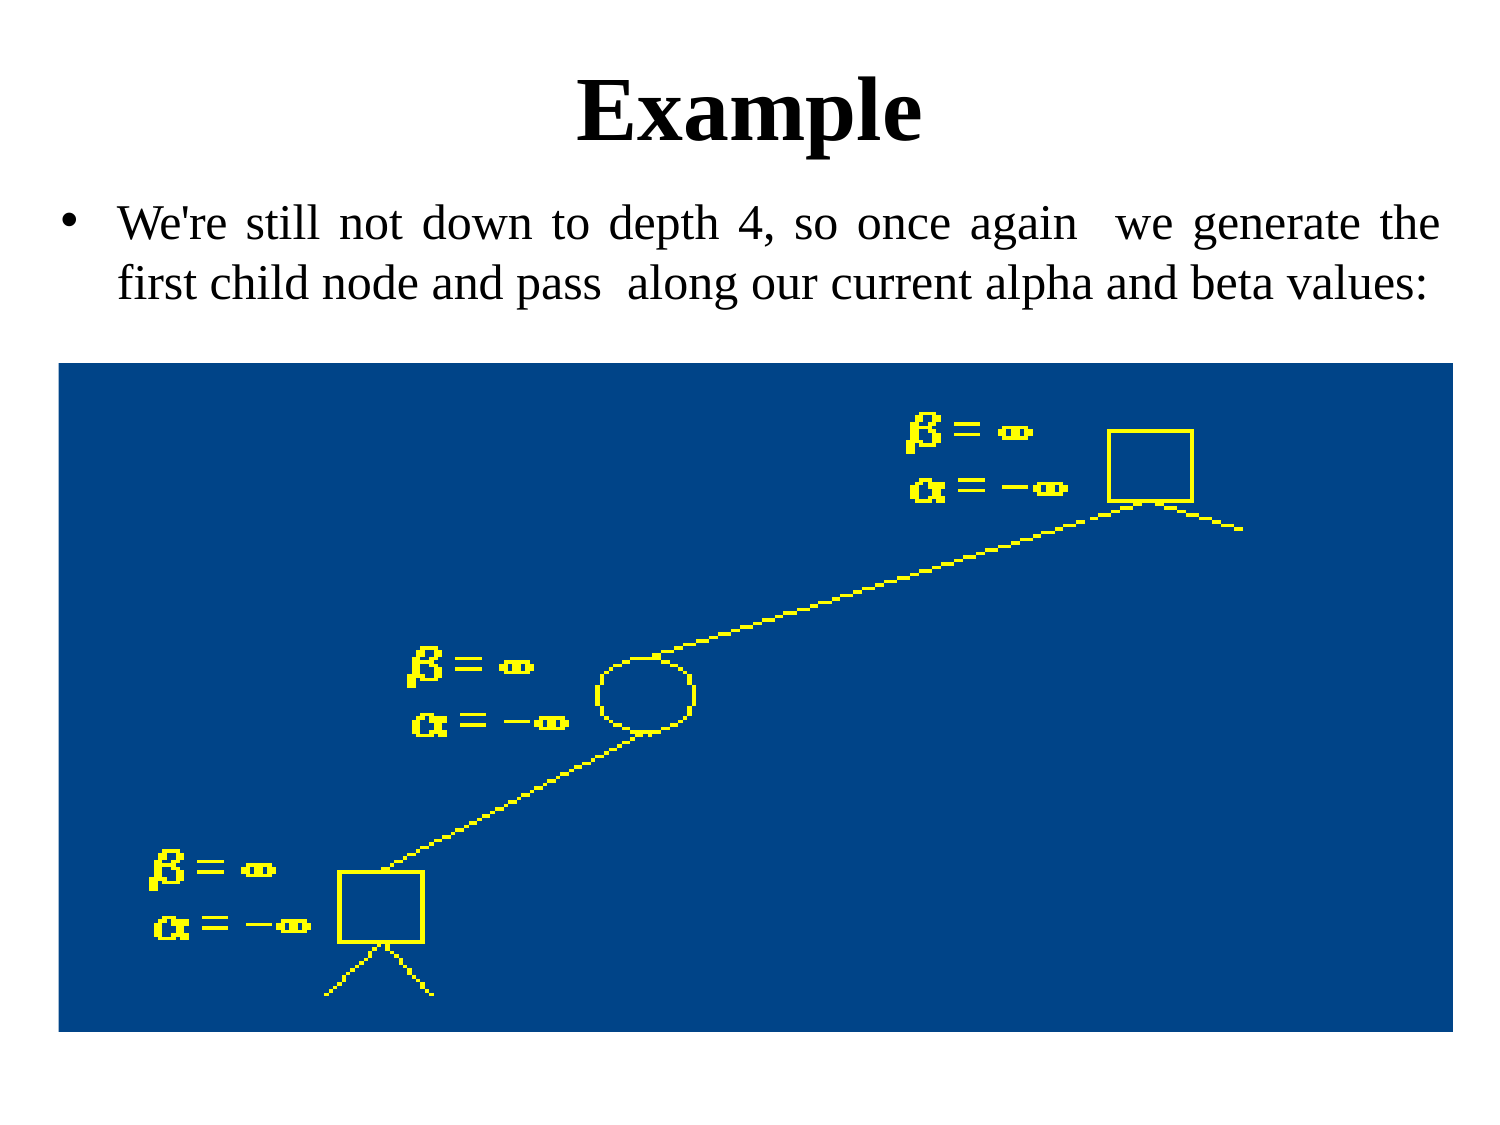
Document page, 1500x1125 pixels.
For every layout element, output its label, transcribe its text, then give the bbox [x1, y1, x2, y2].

title Example [574, 46, 934, 187]
text_box [58, 363, 1453, 1032]
text_box We're still not down to depth 4, so once again we generate the first child node and pass along our current alpha and beta values: [58, 187, 1442, 310]
